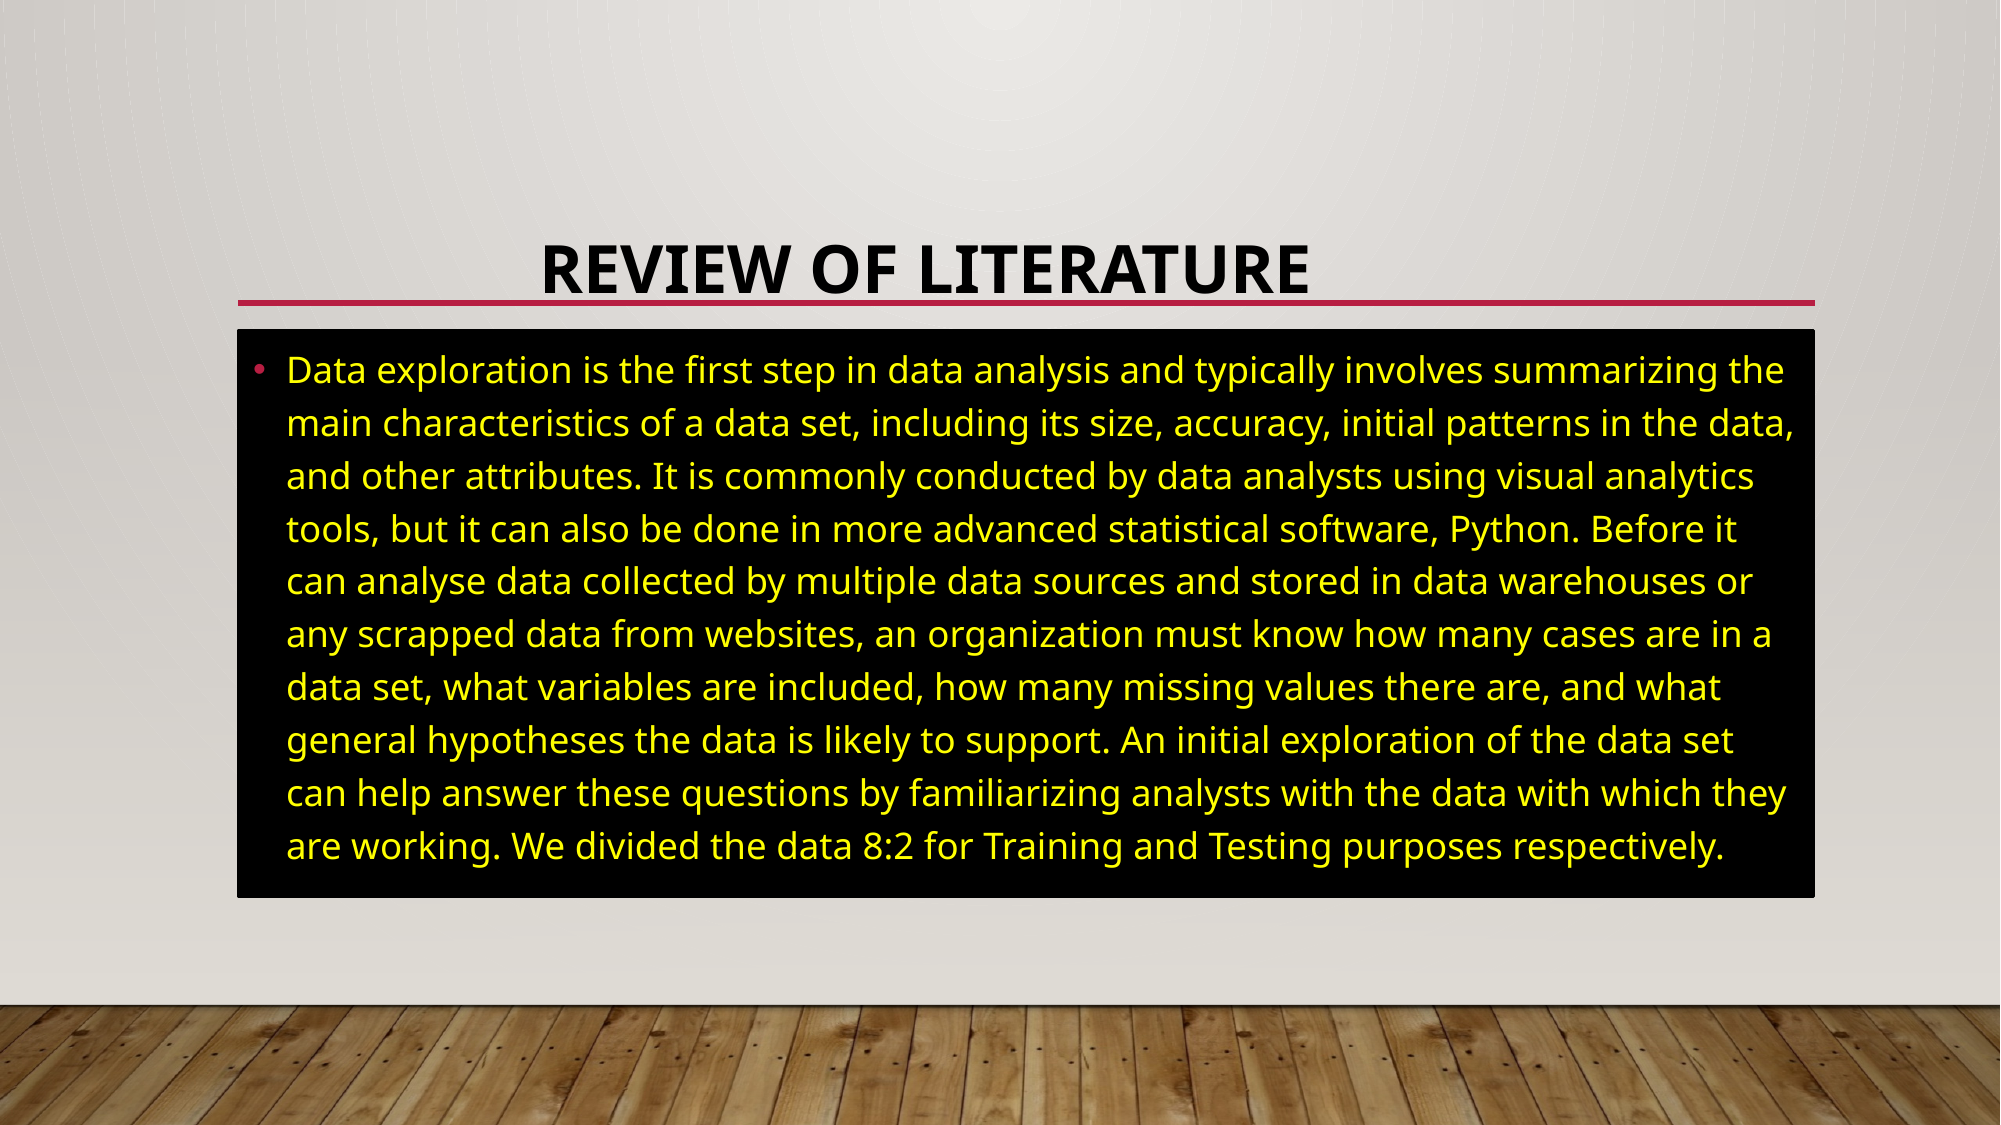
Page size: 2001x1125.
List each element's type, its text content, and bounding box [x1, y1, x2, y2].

picture [0, 1005, 2000, 1125]
list Data exploration is the first step in data analysis and typically involves summarizing the main characteristics of a data set, including its size, accuracy, initial patterns in the data, and other attributes. It is commonly conducted by data analysts using visual analytics tools, but it can also be done in more advanced statistical software, Python. Before it can analyse data collected by multiple data sources and stored in data warehouses or any scrapped data from websites, an organization must know how many cases are in a data set, what variables are included, how many missing values there are, and what general hypotheses the data is likely to support. An initial exploration of the data set can help answer these questions by familiarizing analysts with the data with which they are working. We divided the data 8:2 for Training and Testing purposes respectively. [237, 329, 1815, 898]
title Review of Literature [524, 228, 1476, 329]
